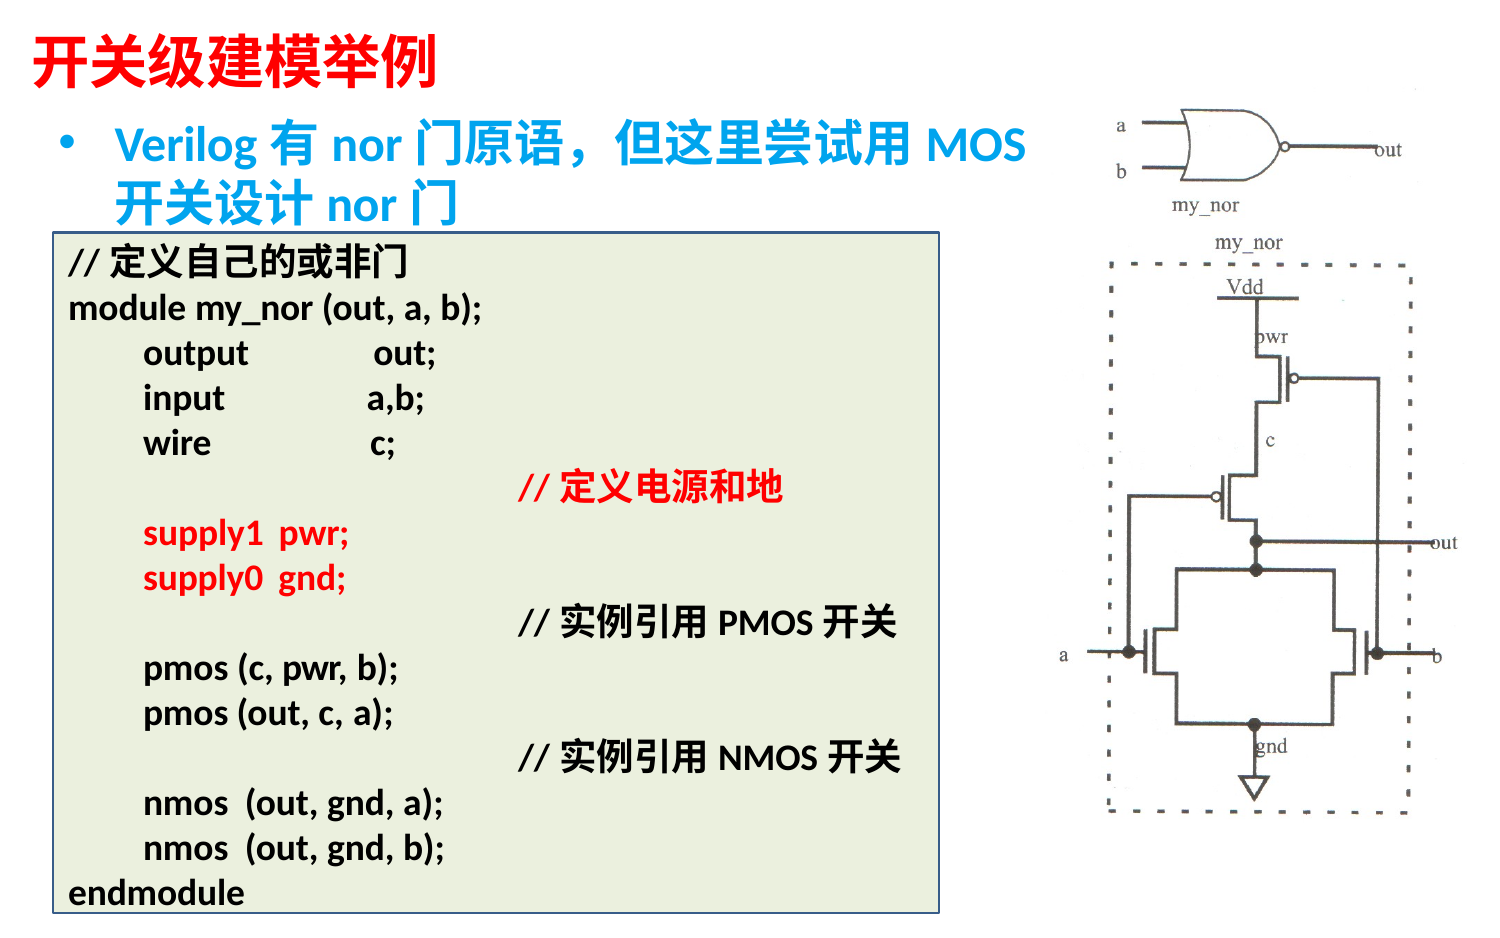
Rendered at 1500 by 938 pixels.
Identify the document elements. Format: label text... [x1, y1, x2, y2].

text_box 开关级建模举例 [16, 17, 454, 103]
text_box [1045, 86, 1469, 823]
text_box Verilog有nor门原语，但这里尝试用MOS开关设计nor门 [56, 109, 1046, 232]
text_box //定义自己的或非门 module my_nor (out, a, b); output out; input a,b; wire c; //定义电源和地 supply1 pwr; supply0 gnd; //实例引用PMOS开关 pmos (c, pwr, b); pmos (out, c, a); //实例引用NMOS开关 nmos (out, gnd, a); nmos (out, gnd, b); endmodule [53, 232, 940, 914]
